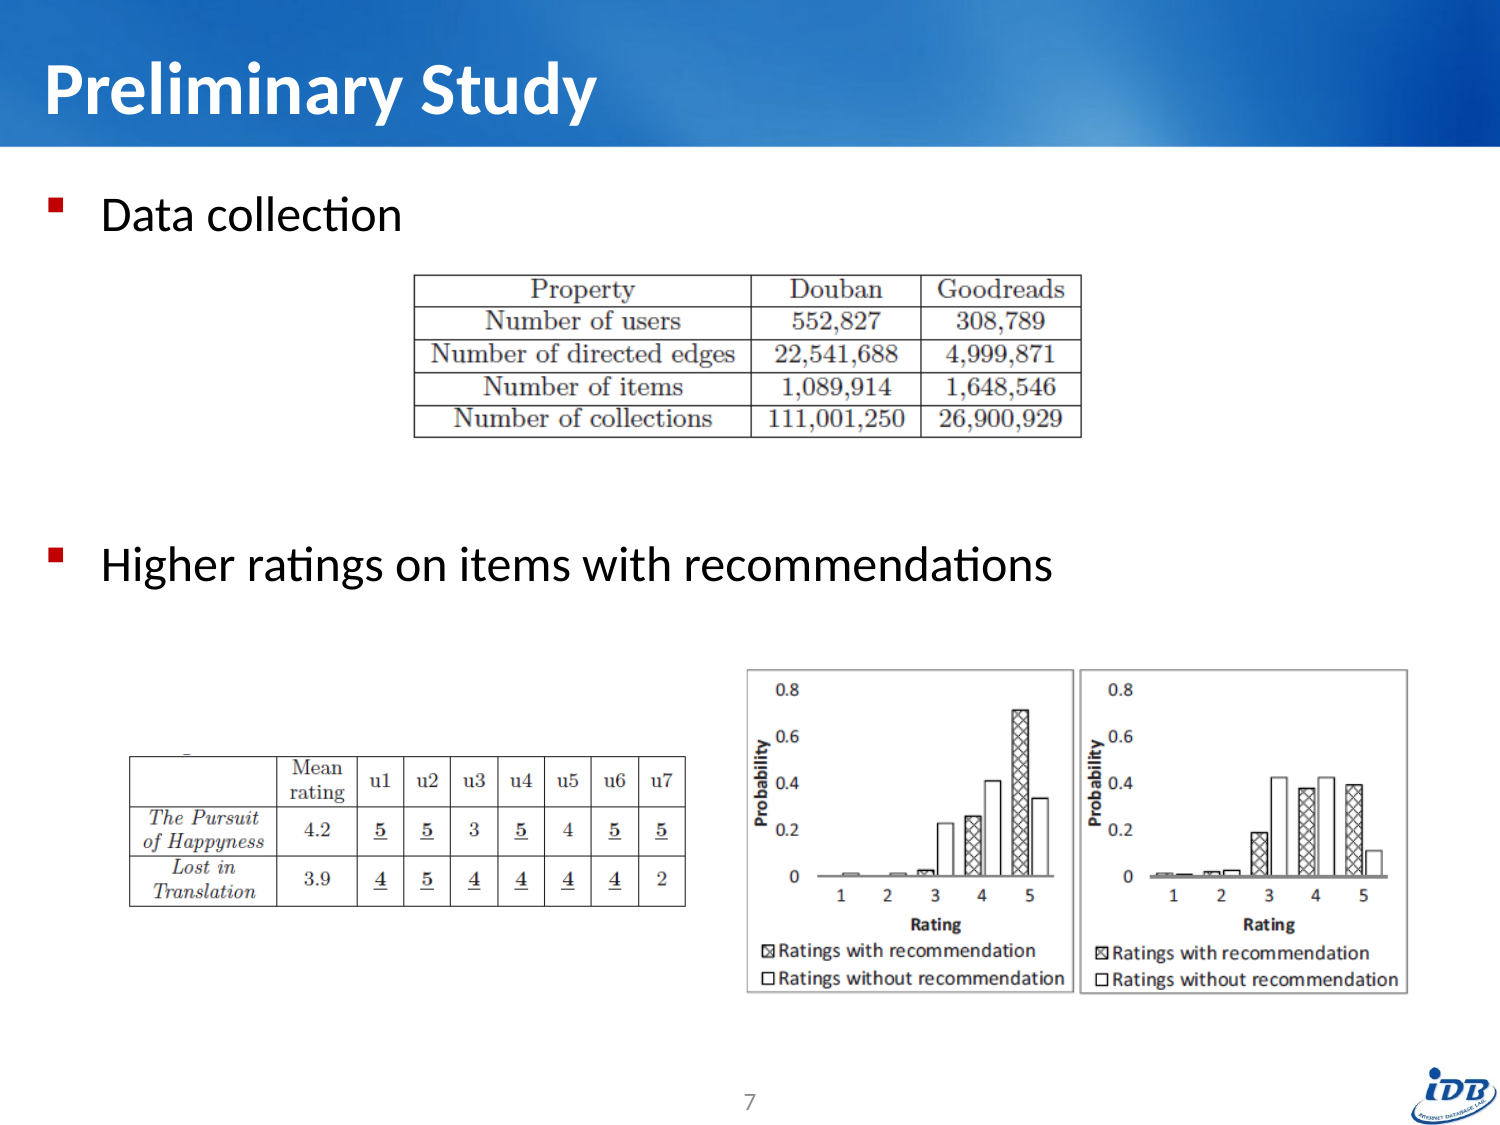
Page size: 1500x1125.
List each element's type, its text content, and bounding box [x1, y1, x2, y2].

picture [0, 0, 1500, 1125]
slide_number 7 [684, 1082, 816, 1118]
title Preliminary Study [29, 19, 1471, 149]
list Data collection Higher ratings on items with recommendations [29, 174, 1471, 1071]
